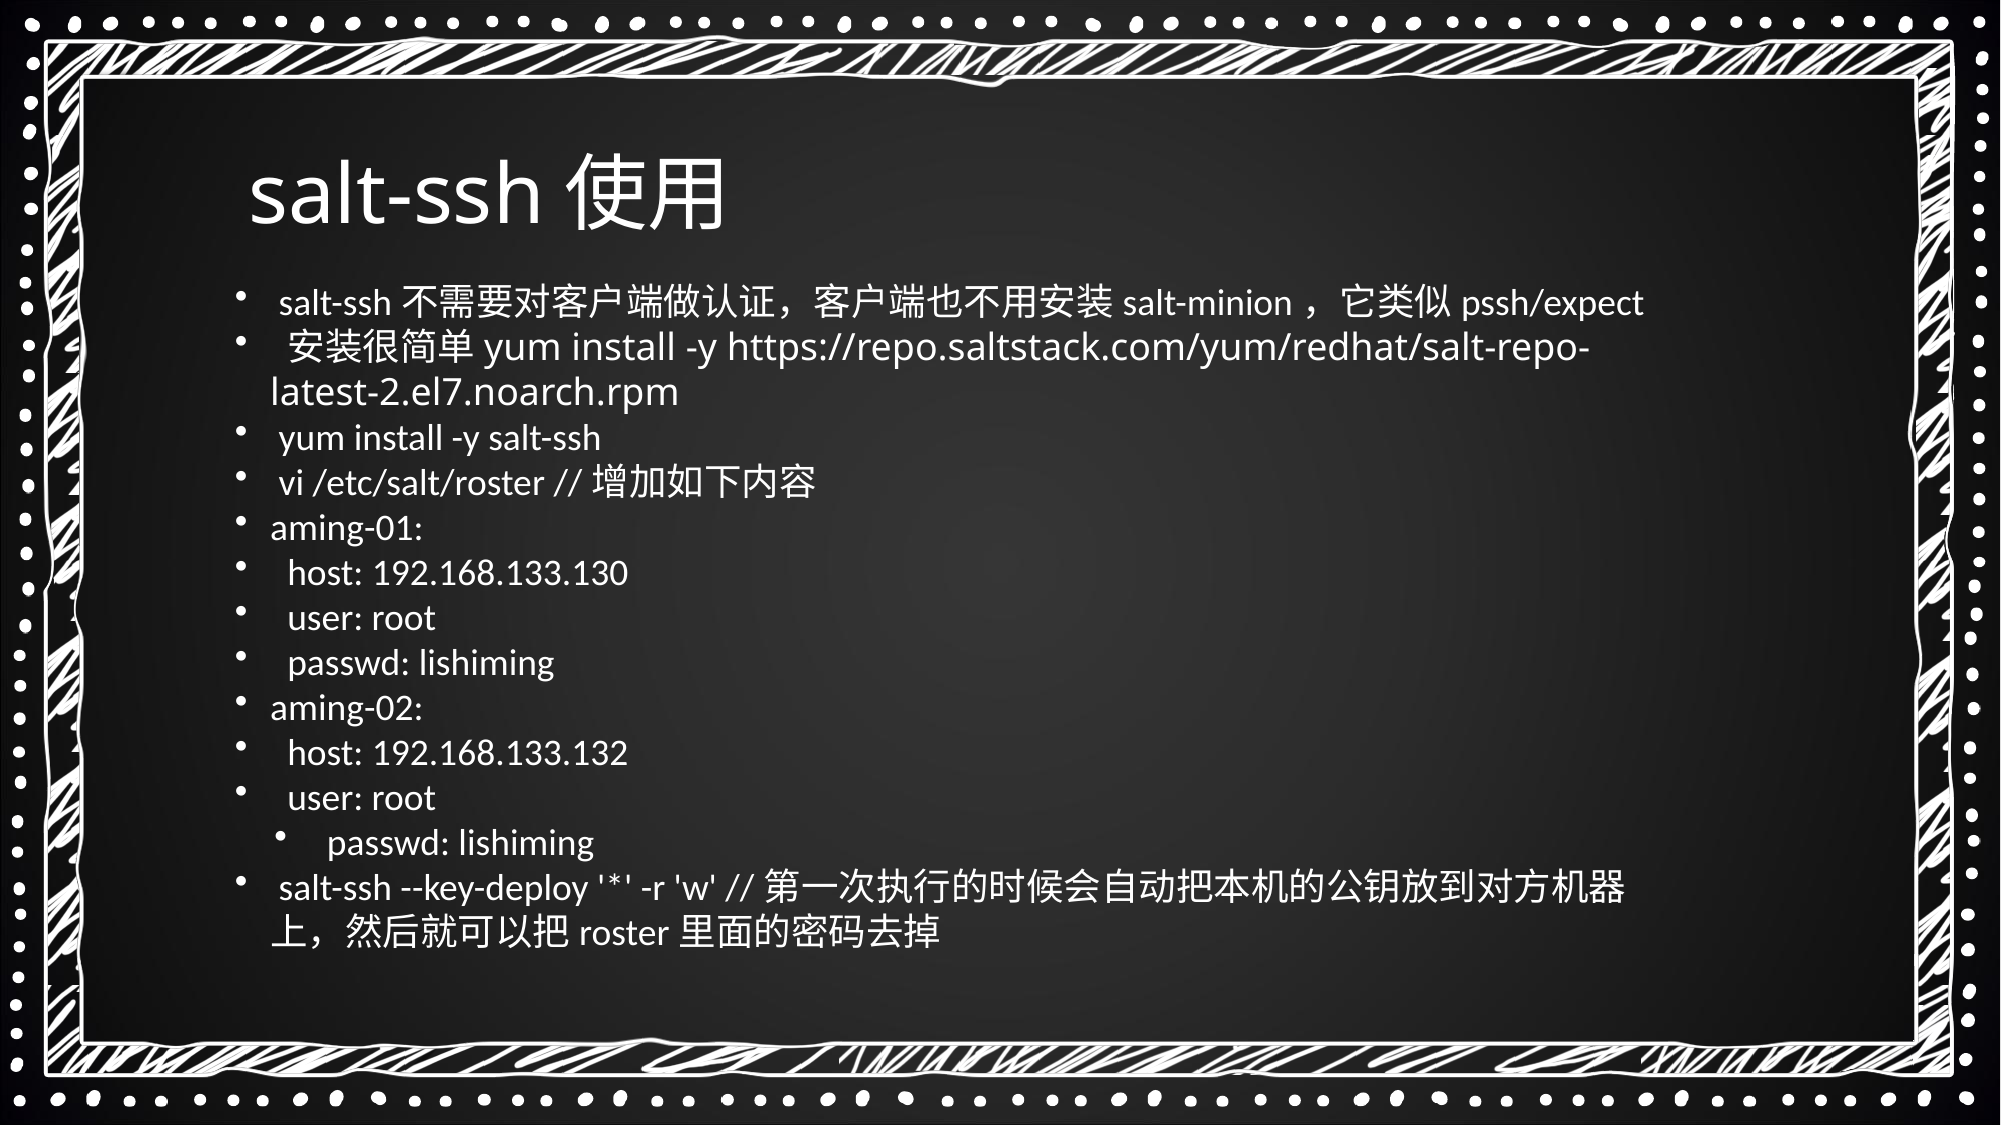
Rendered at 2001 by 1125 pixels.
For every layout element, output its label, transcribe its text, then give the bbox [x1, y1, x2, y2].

text_box salt-ssh不需要对客户端做认证，客户端也不用安装salt-minion，它类似pssh/expect 安装很简单yum install -y https://repo.saltstack.com/yum/redhat/salt-repo-latest-2.el7.noarch.rpm yum install -y salt-ssh vi /etc/salt/roster //增加如下内容 aming-01: host: 192.168.133.130 user: root passwd: lishiming aming-02: host: 192.168.133.132 user: root passwd: lishiming salt-ssh --key-deploy '*' -r 'w' //第一次执行的时候会自动把本机的公钥放到对方机器上，然后就可以把roster里面的密码去掉 [227, 270, 1696, 961]
picture [0, 0, 2001, 1125]
text_box salt-ssh使用 [240, 133, 1530, 248]
